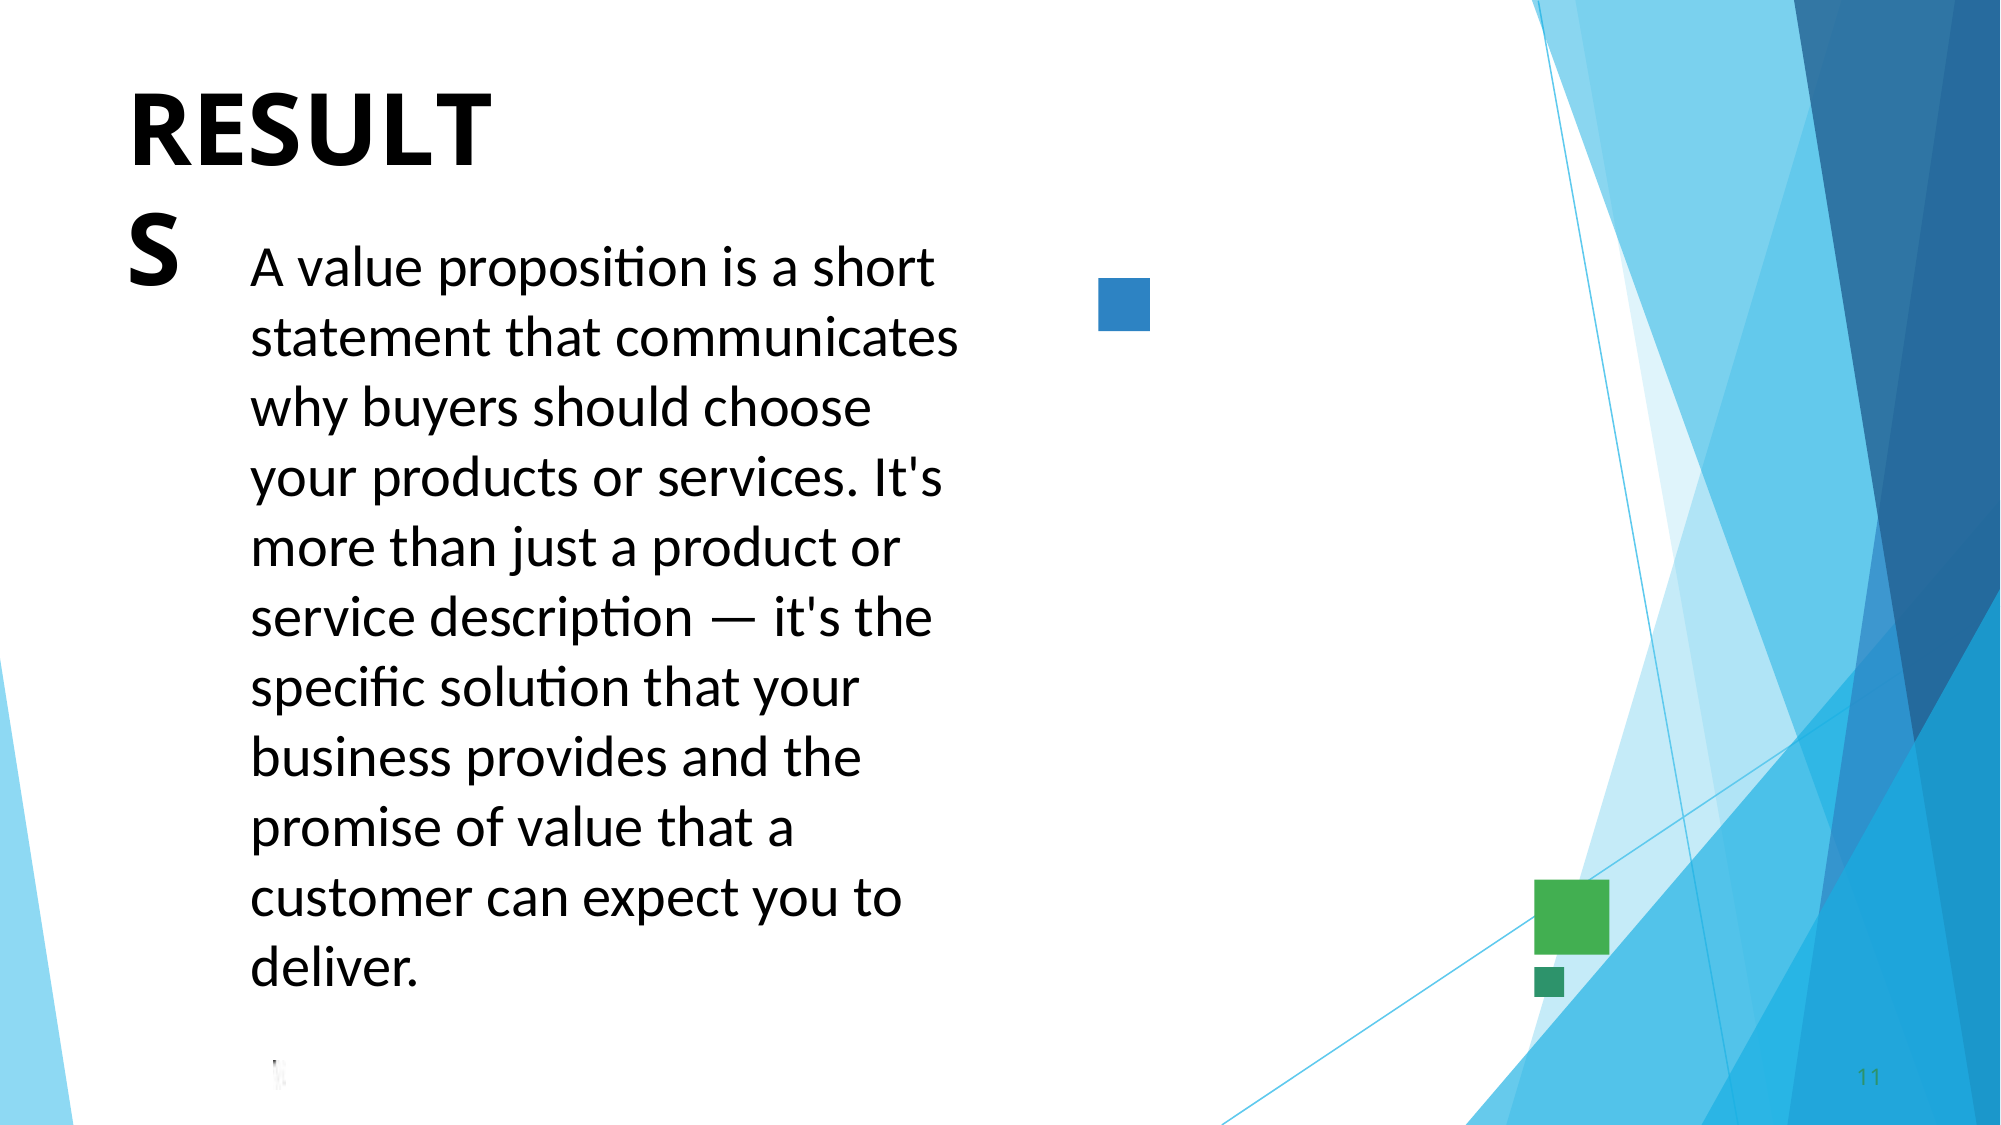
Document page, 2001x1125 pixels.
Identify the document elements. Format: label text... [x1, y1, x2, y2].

text_box [1534, 879, 1610, 955]
picture [273, 1060, 287, 1091]
text_box 11 [1849, 1061, 1888, 1095]
text_box [1534, 967, 1565, 997]
title RESULTS [123, 63, 524, 306]
text_box A value proposition is a short statement that communicates why buyers should choose your products or services. It's more than just a product or service description — it's the specific solution that your business provides and the promise of value that a customer can expect you to deliver. [236, 220, 987, 1006]
text_box [1098, 278, 1150, 332]
